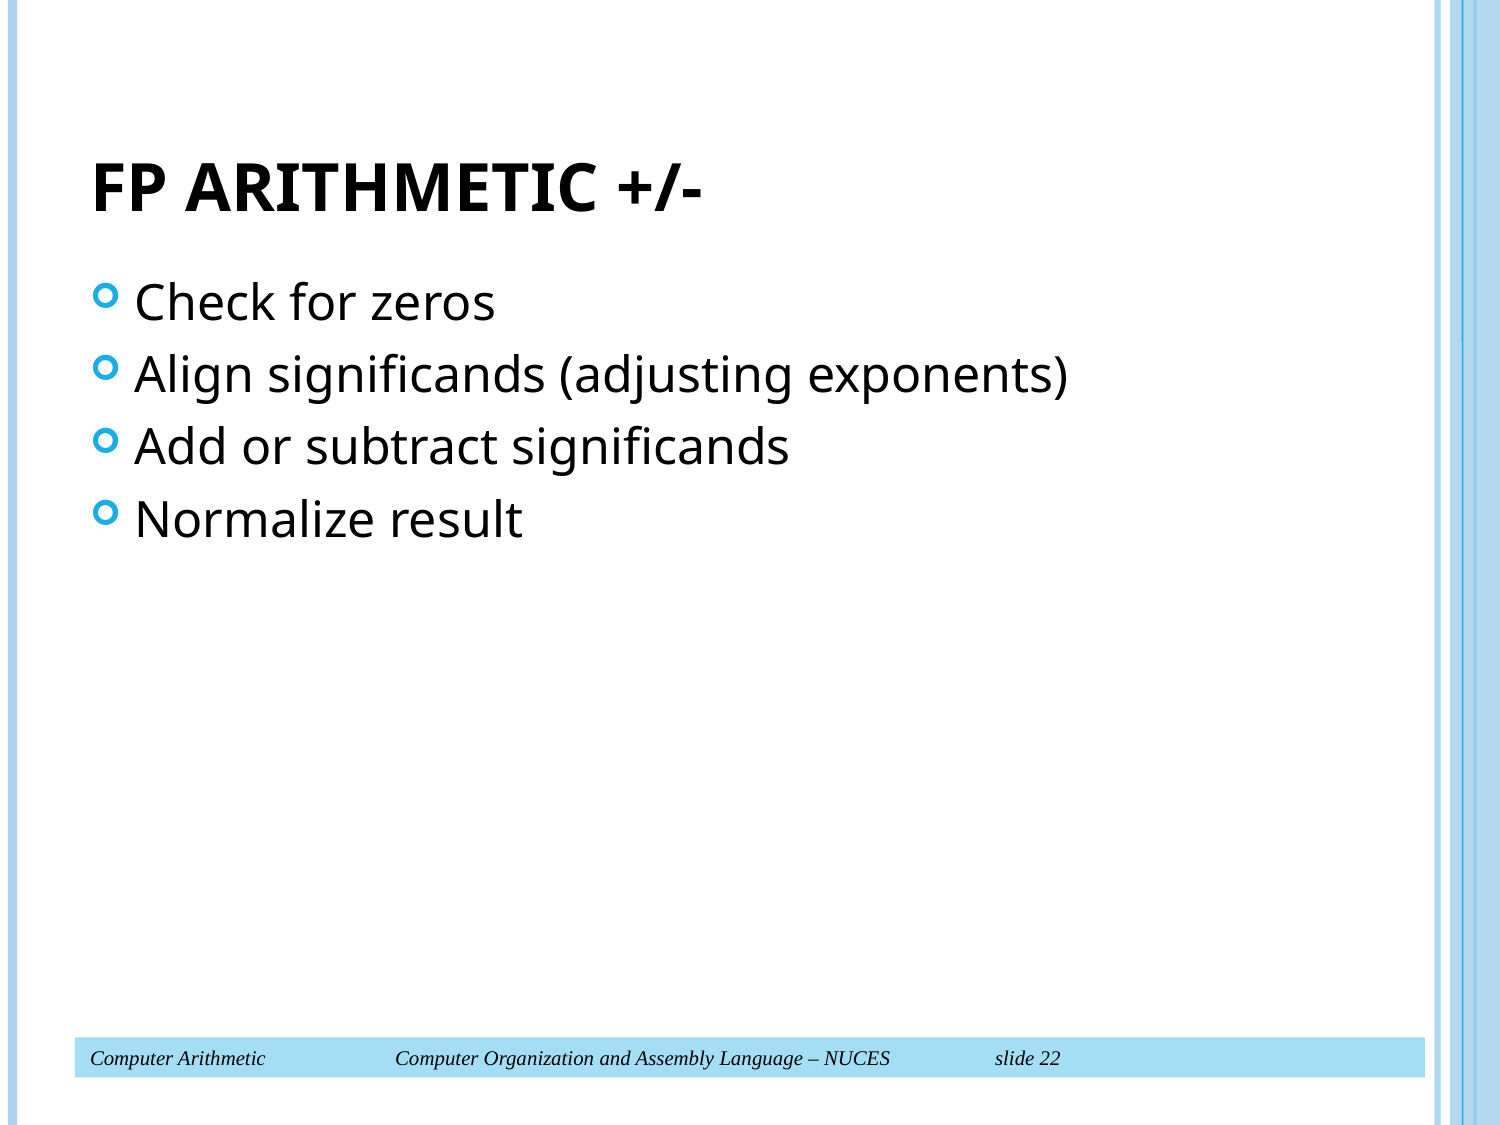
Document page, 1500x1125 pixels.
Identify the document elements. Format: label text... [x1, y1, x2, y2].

title FP ARITHMETIC +/- [75, 45, 1300, 233]
list Check for zeros Align significands (adjusting exponents) Add or subtract significands Normalize result [75, 262, 1300, 1025]
